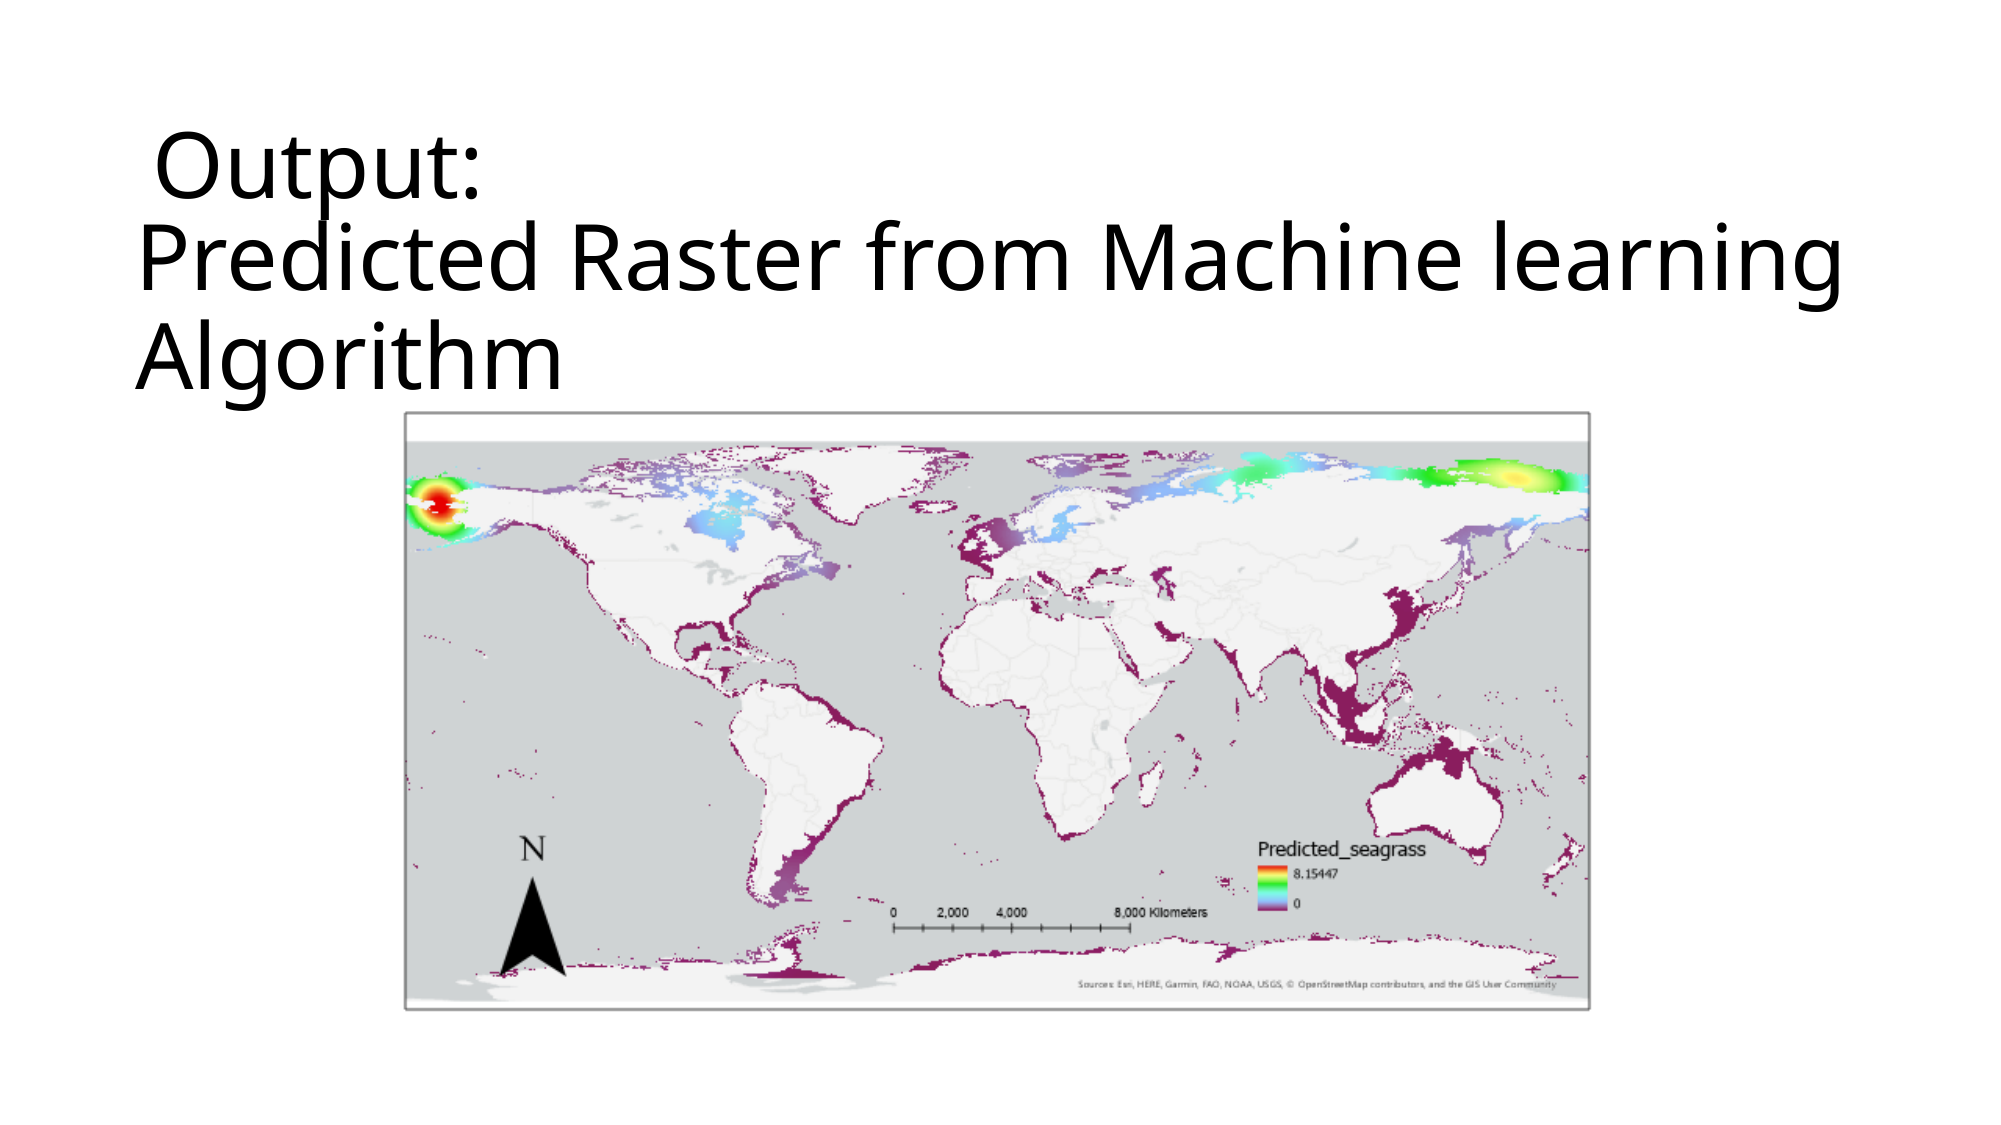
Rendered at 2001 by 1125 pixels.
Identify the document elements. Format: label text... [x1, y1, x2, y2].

title Output: [137, 59, 1863, 201]
picture [390, 385, 1610, 1027]
text_box Predicted Raster from Machine learning Algorithm [119, 201, 2000, 419]
